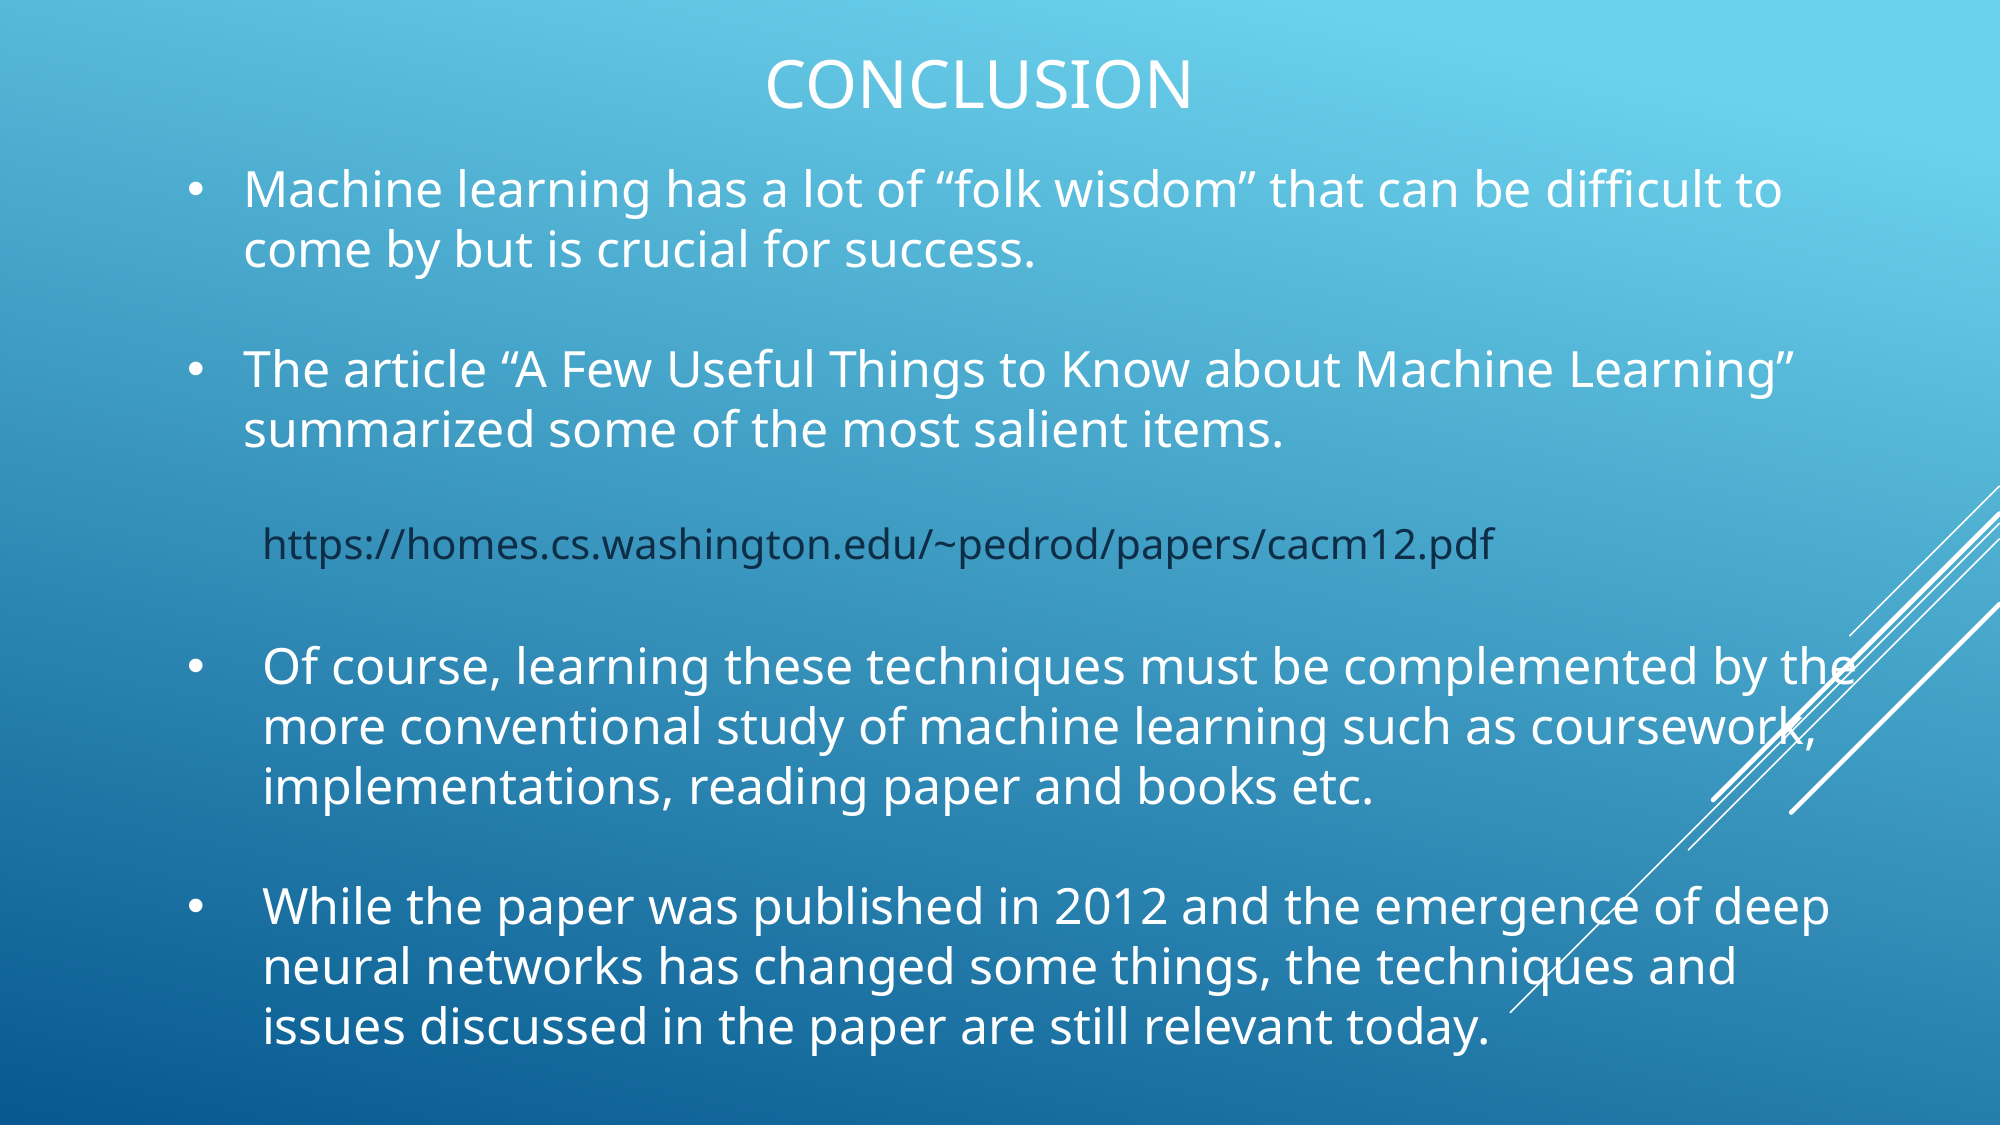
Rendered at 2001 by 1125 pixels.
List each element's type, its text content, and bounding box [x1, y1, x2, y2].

title Conclusion [192, 38, 1769, 130]
text_box Machine learning has a lot of “folk wisdom” that can be difficult to come by but is crucial for success. The article “A Few Useful Things to Know about Machine Learning” summarized some of the most salient items. https://homes.cs.washington.edu/~pedrod/papers/cacm12.pdf Of course, learning these techniques must be complemented by the more conventional study of machine learning such as coursework, implementations, reading paper and books etc. While the paper was published in 2012 and the emergence of deep neural networks has changed some things, the techniques and issues discussed in the paper are still relevant today. [172, 150, 1879, 1063]
